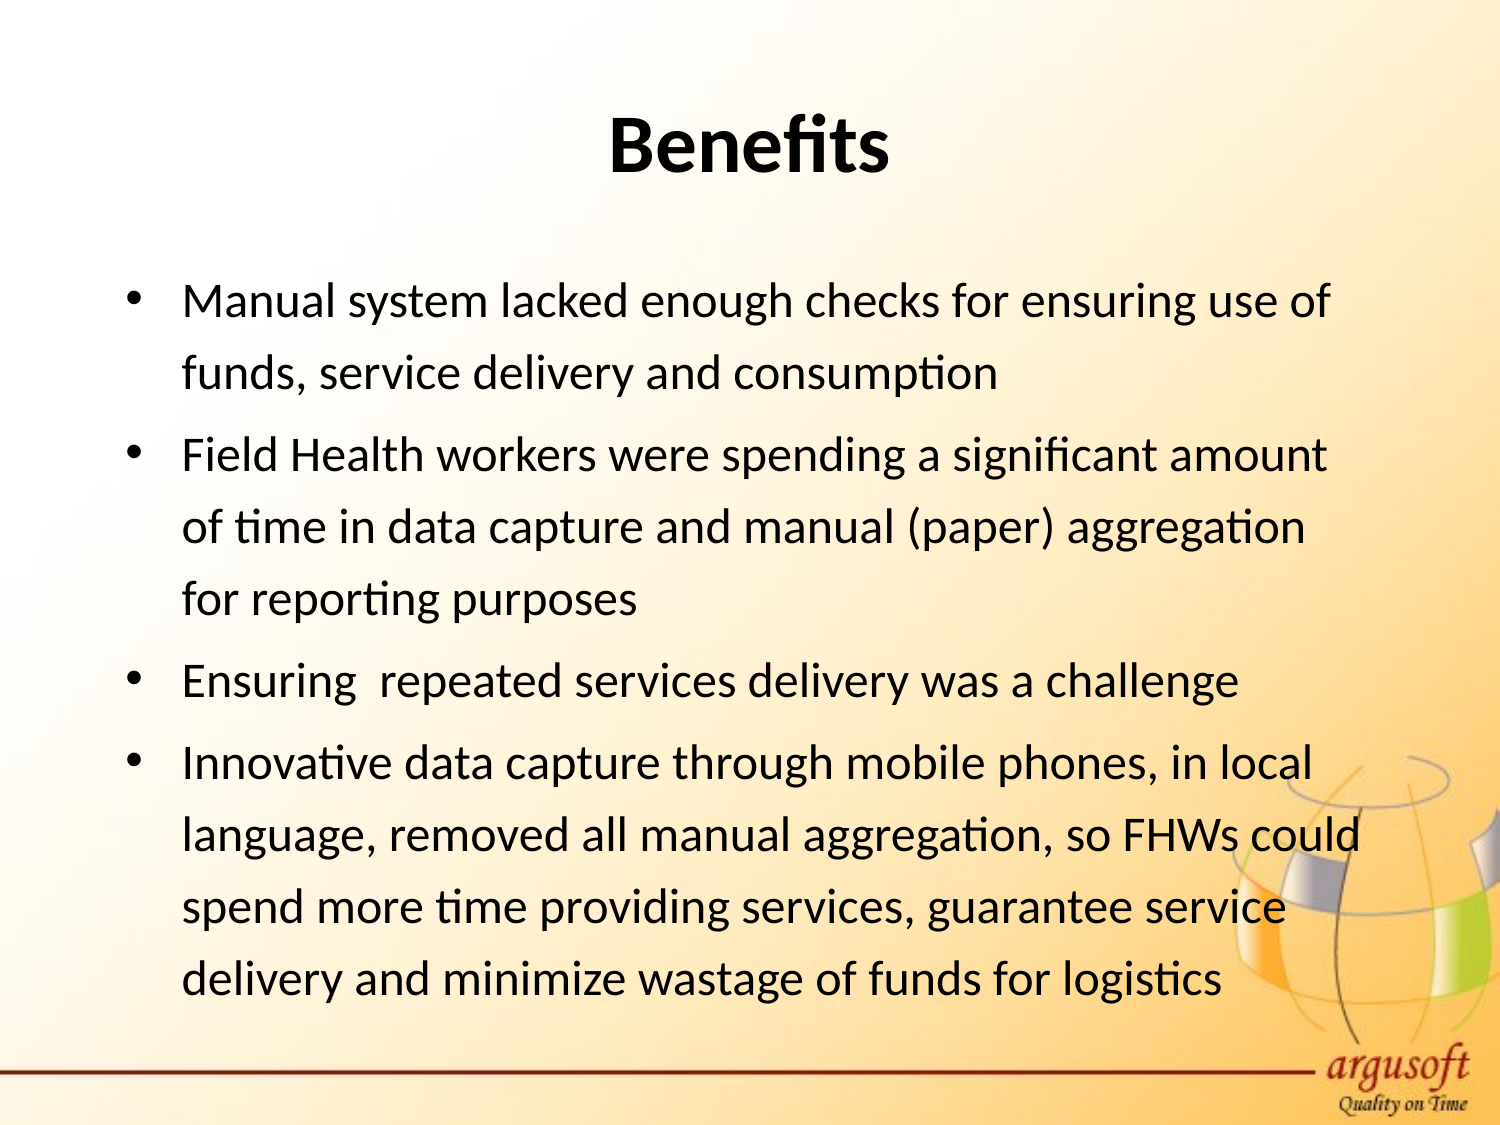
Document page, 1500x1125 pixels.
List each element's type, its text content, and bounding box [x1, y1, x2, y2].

title Benefits [74, 44, 1426, 233]
picture [0, 0, 1500, 1125]
list Manual system lacked enough checks for ensuring use of funds, service delivery and consumption Field Health workers were spending a significant amount of time in data capture and manual (paper) aggregation for reporting purposes Ensuring repeated services delivery was a challenge Innovative data capture through mobile phones, in local language, removed all manual aggregation, so FHWs could spend more time providing services, guarantee service delivery and minimize wastage of funds for logistics [110, 247, 1386, 1019]
